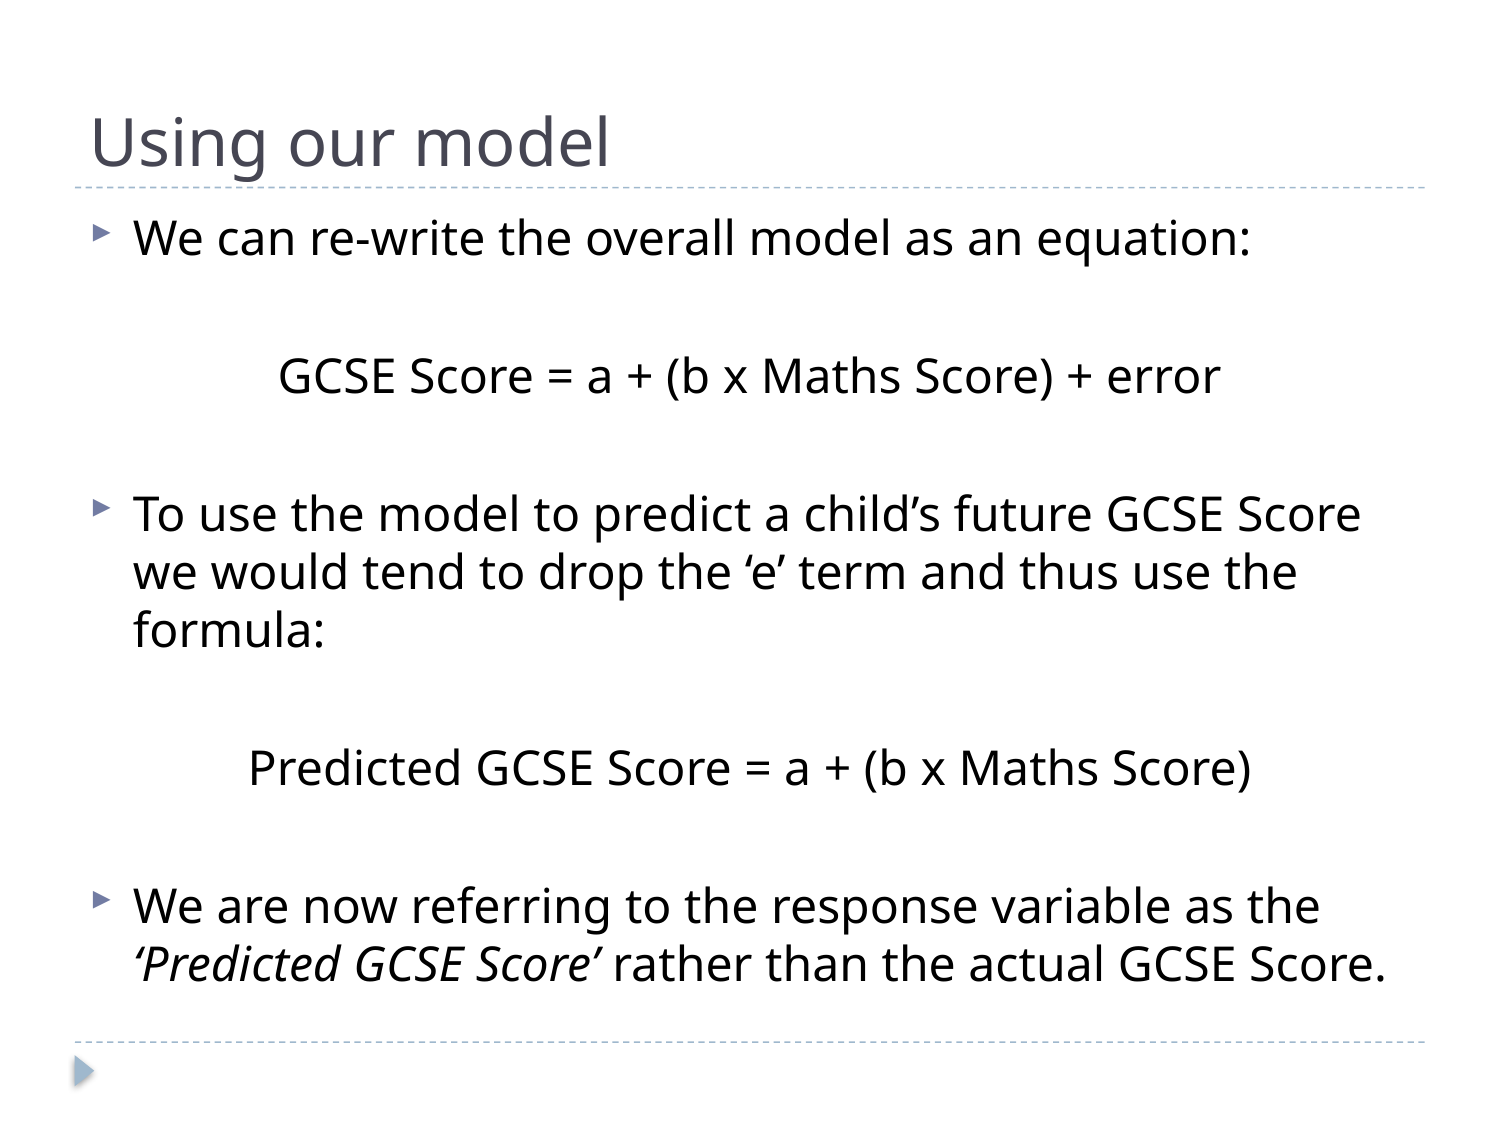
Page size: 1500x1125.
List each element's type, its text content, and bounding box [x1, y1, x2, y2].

title Using our model [75, 24, 1425, 188]
list We can re-write the overall model as an equation: GCSE Score = a + (b x Maths Score) + error To use the model to predict a child’s future GCSE Score we would tend to drop the ‘e’ term and thus use the formula: Predicted GCSE Score = a + (b x Maths Score) We are now referring to the response variable as the ‘Predicted GCSE Score’ rather than the actual GCSE Score. [75, 200, 1425, 1010]
